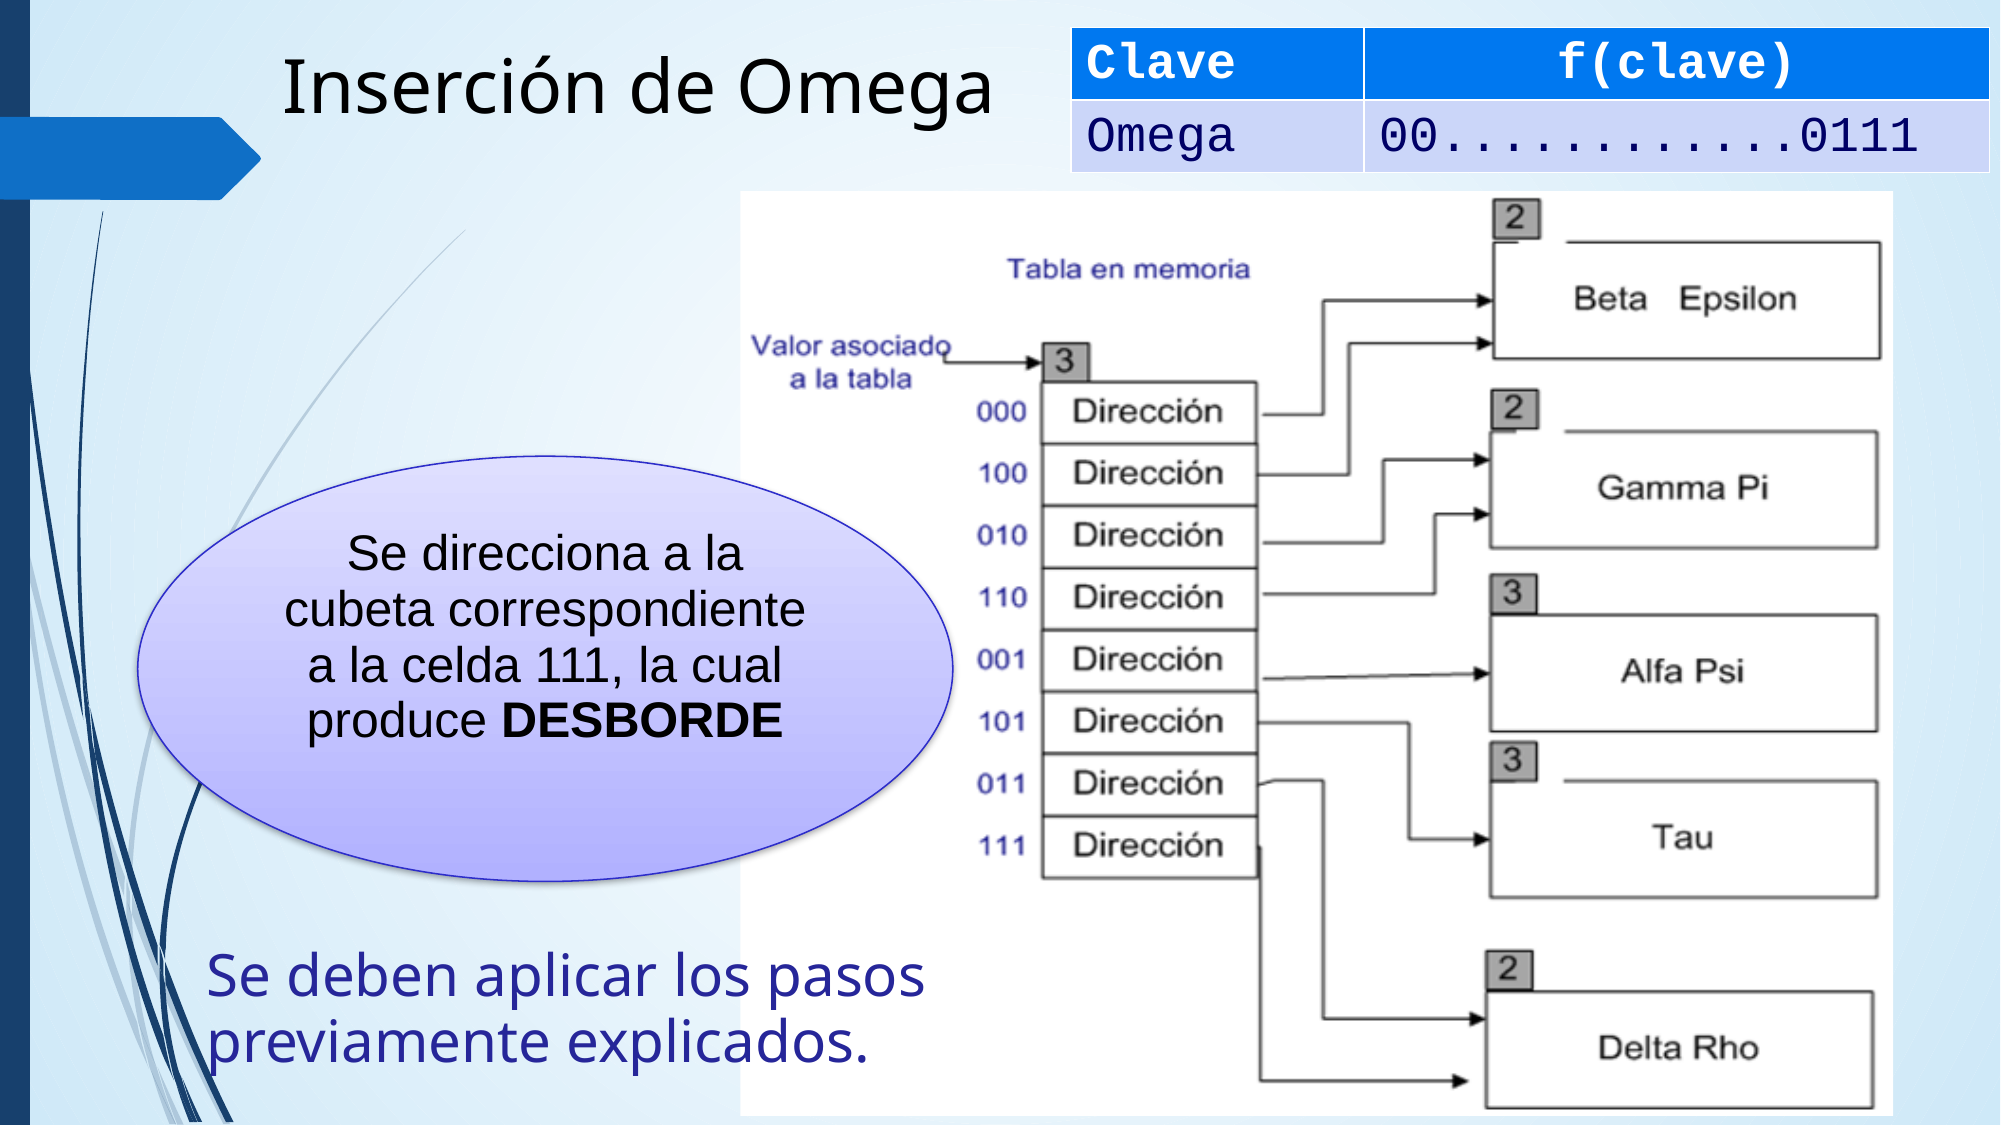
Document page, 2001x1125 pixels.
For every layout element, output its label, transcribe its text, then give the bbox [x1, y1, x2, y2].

table_header f(clave) [1365, 28, 1989, 99]
text_box Se deben aplicar los pasos previamente explicados. [191, 937, 734, 1083]
table_header Clave [1072, 28, 1363, 99]
text_box Se direcciona a la cubeta correspondiente a la celda 111, la cual produce DESBORDE [137, 456, 734, 882]
picture [740, 191, 1894, 1116]
text_box Inserción de Omega [267, 30, 1055, 136]
table_cell 00............0111 [1365, 101, 1989, 172]
table_cell Omega [1072, 101, 1363, 172]
